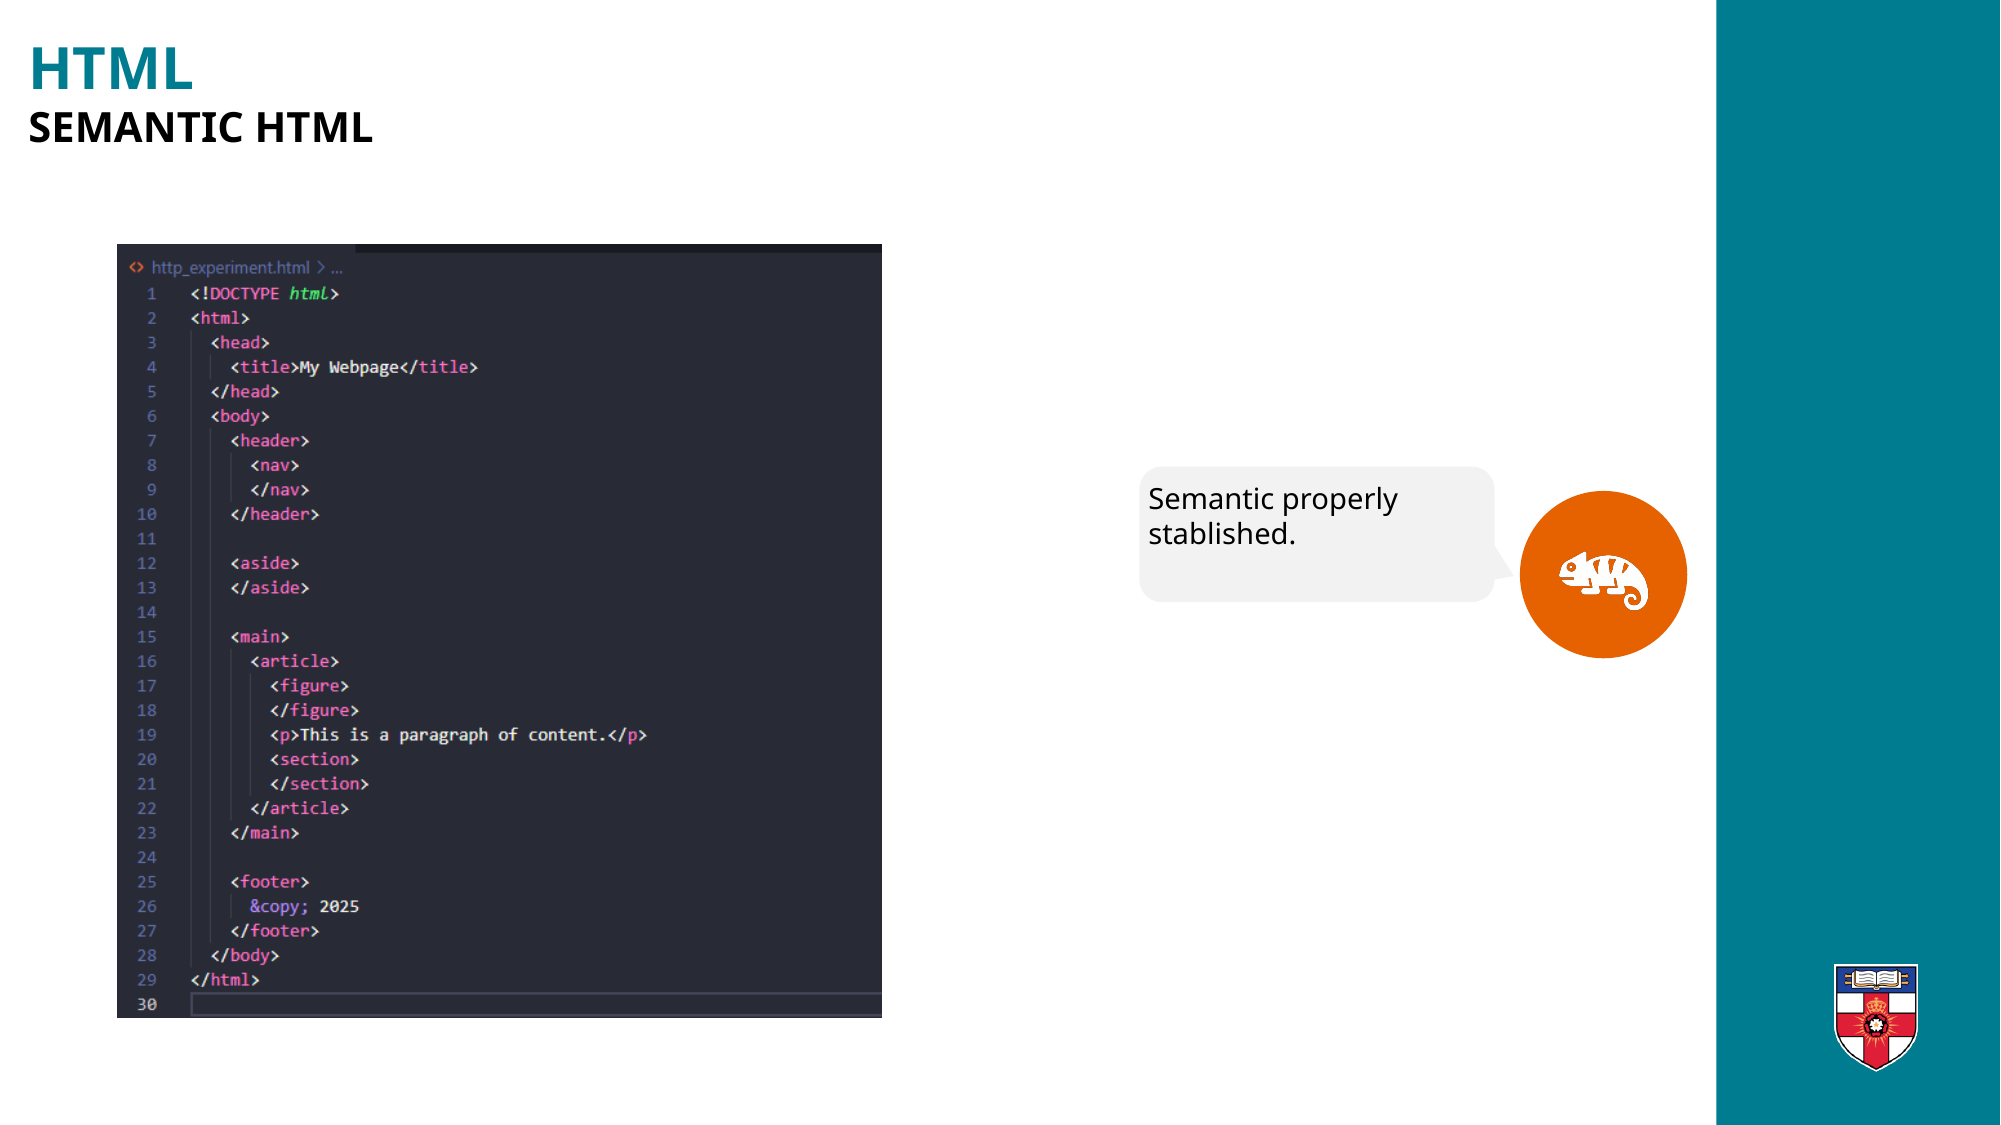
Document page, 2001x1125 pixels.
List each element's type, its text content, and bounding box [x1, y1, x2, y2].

text_box HTML SEMANTIC HTML [13, 23, 389, 159]
picture [117, 244, 883, 1019]
picture [1834, 964, 1918, 1072]
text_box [1133, 466, 1688, 659]
